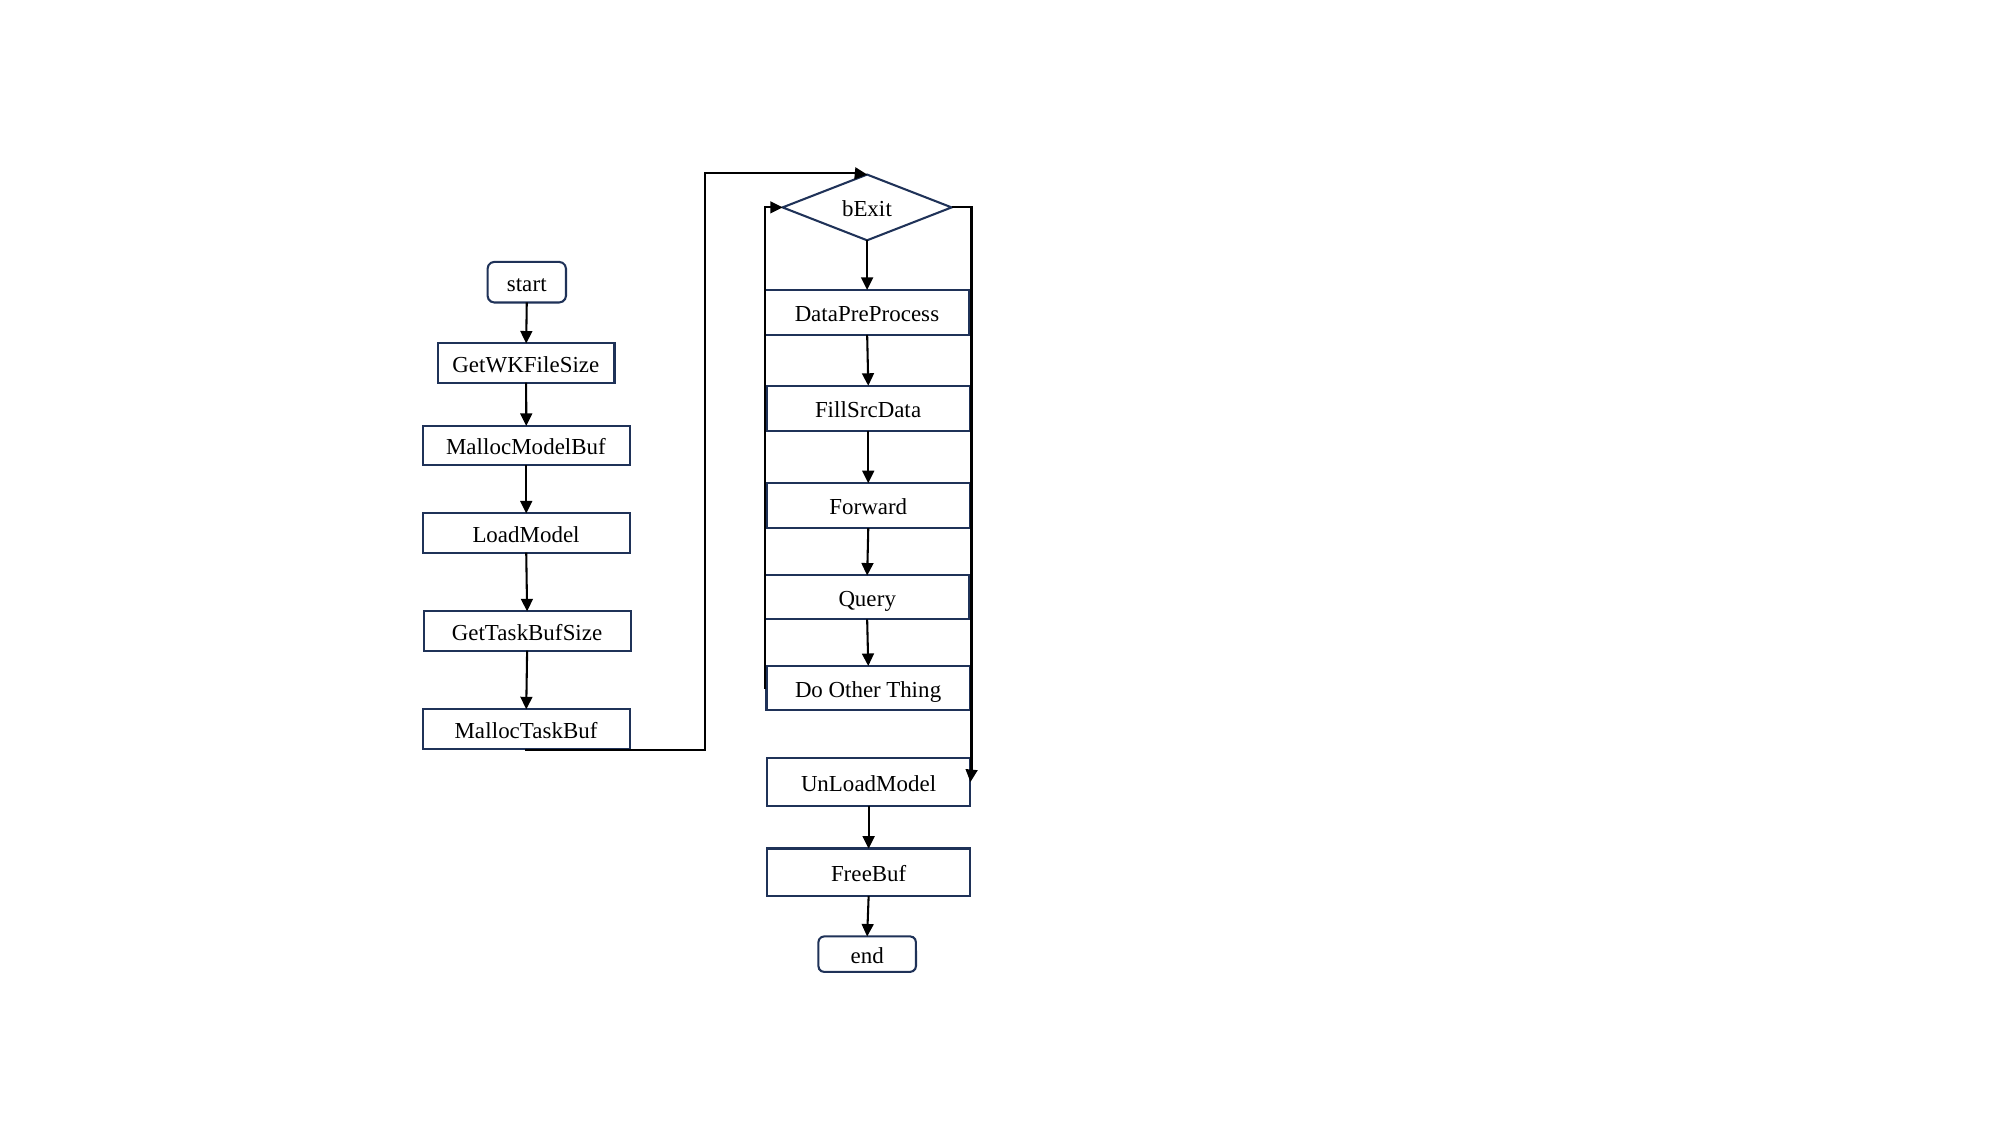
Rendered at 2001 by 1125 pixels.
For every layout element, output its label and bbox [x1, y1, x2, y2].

text_box [422, 174, 971, 973]
